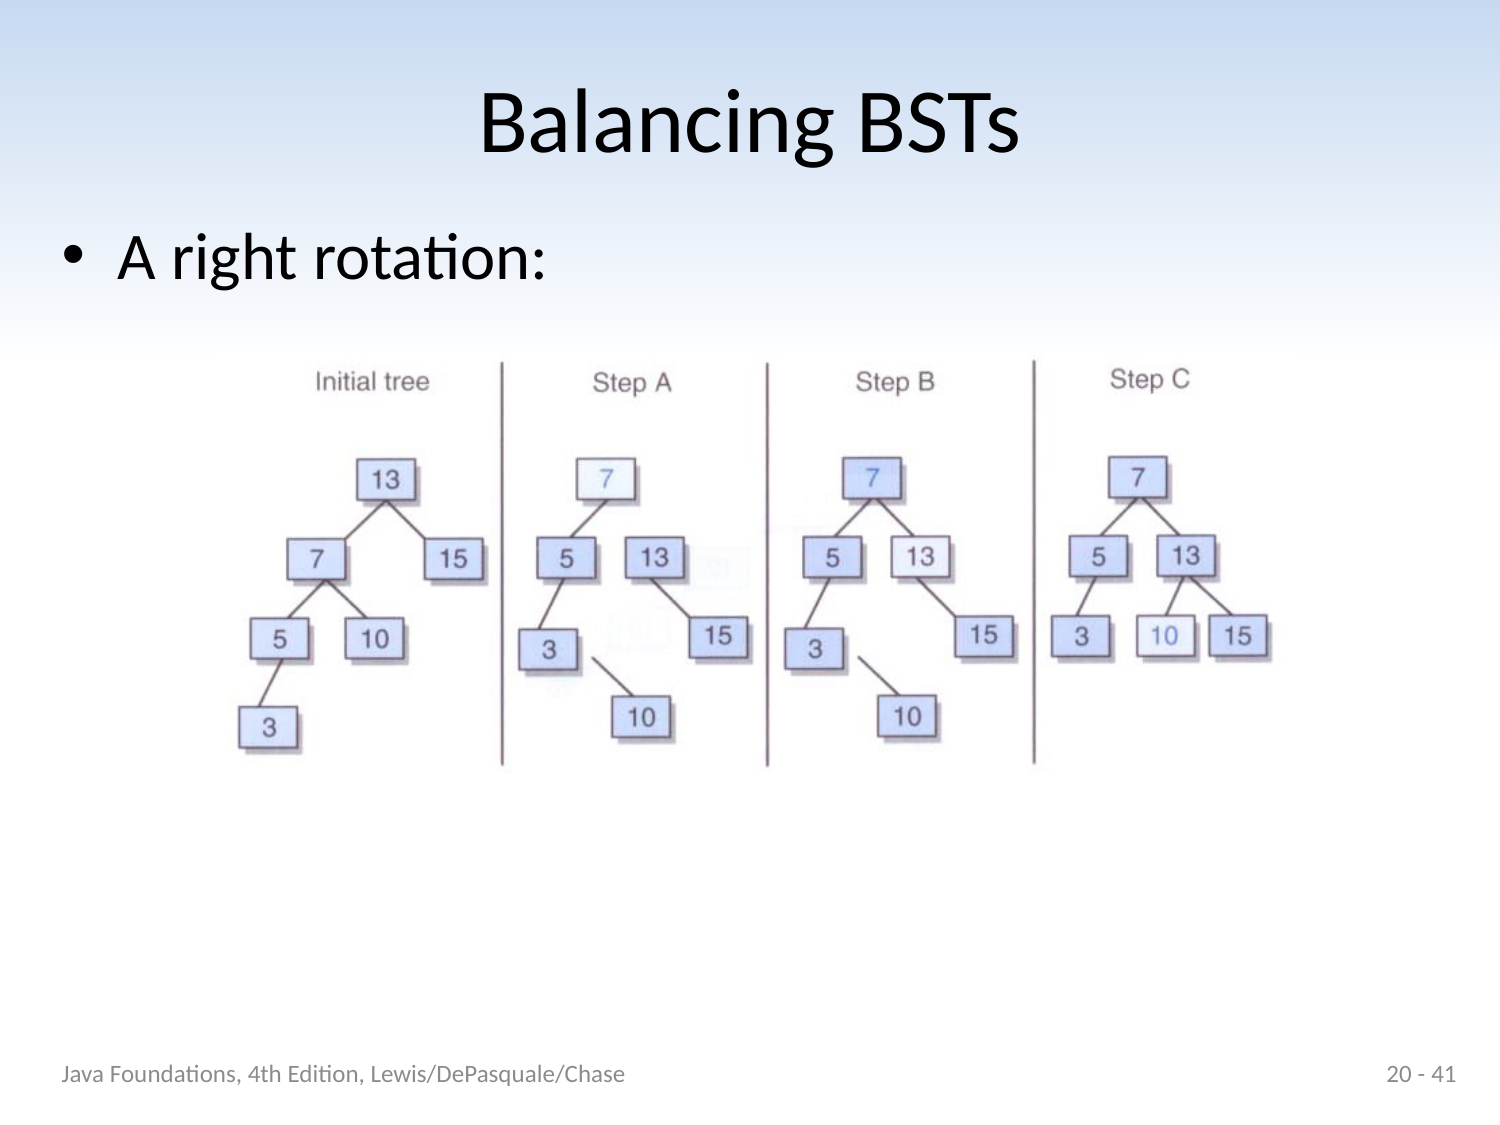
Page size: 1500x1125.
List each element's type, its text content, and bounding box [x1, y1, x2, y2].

footer Java Foundations, 4th Edition, Lewis/DePasquale/Chase [46, 1042, 1121, 1103]
list A right rotation: [46, 205, 1473, 1043]
picture [216, 353, 1298, 780]
title Balancing BSTs [28, 45, 1473, 186]
slide_number 20 - 41 [1121, 1042, 1472, 1103]
